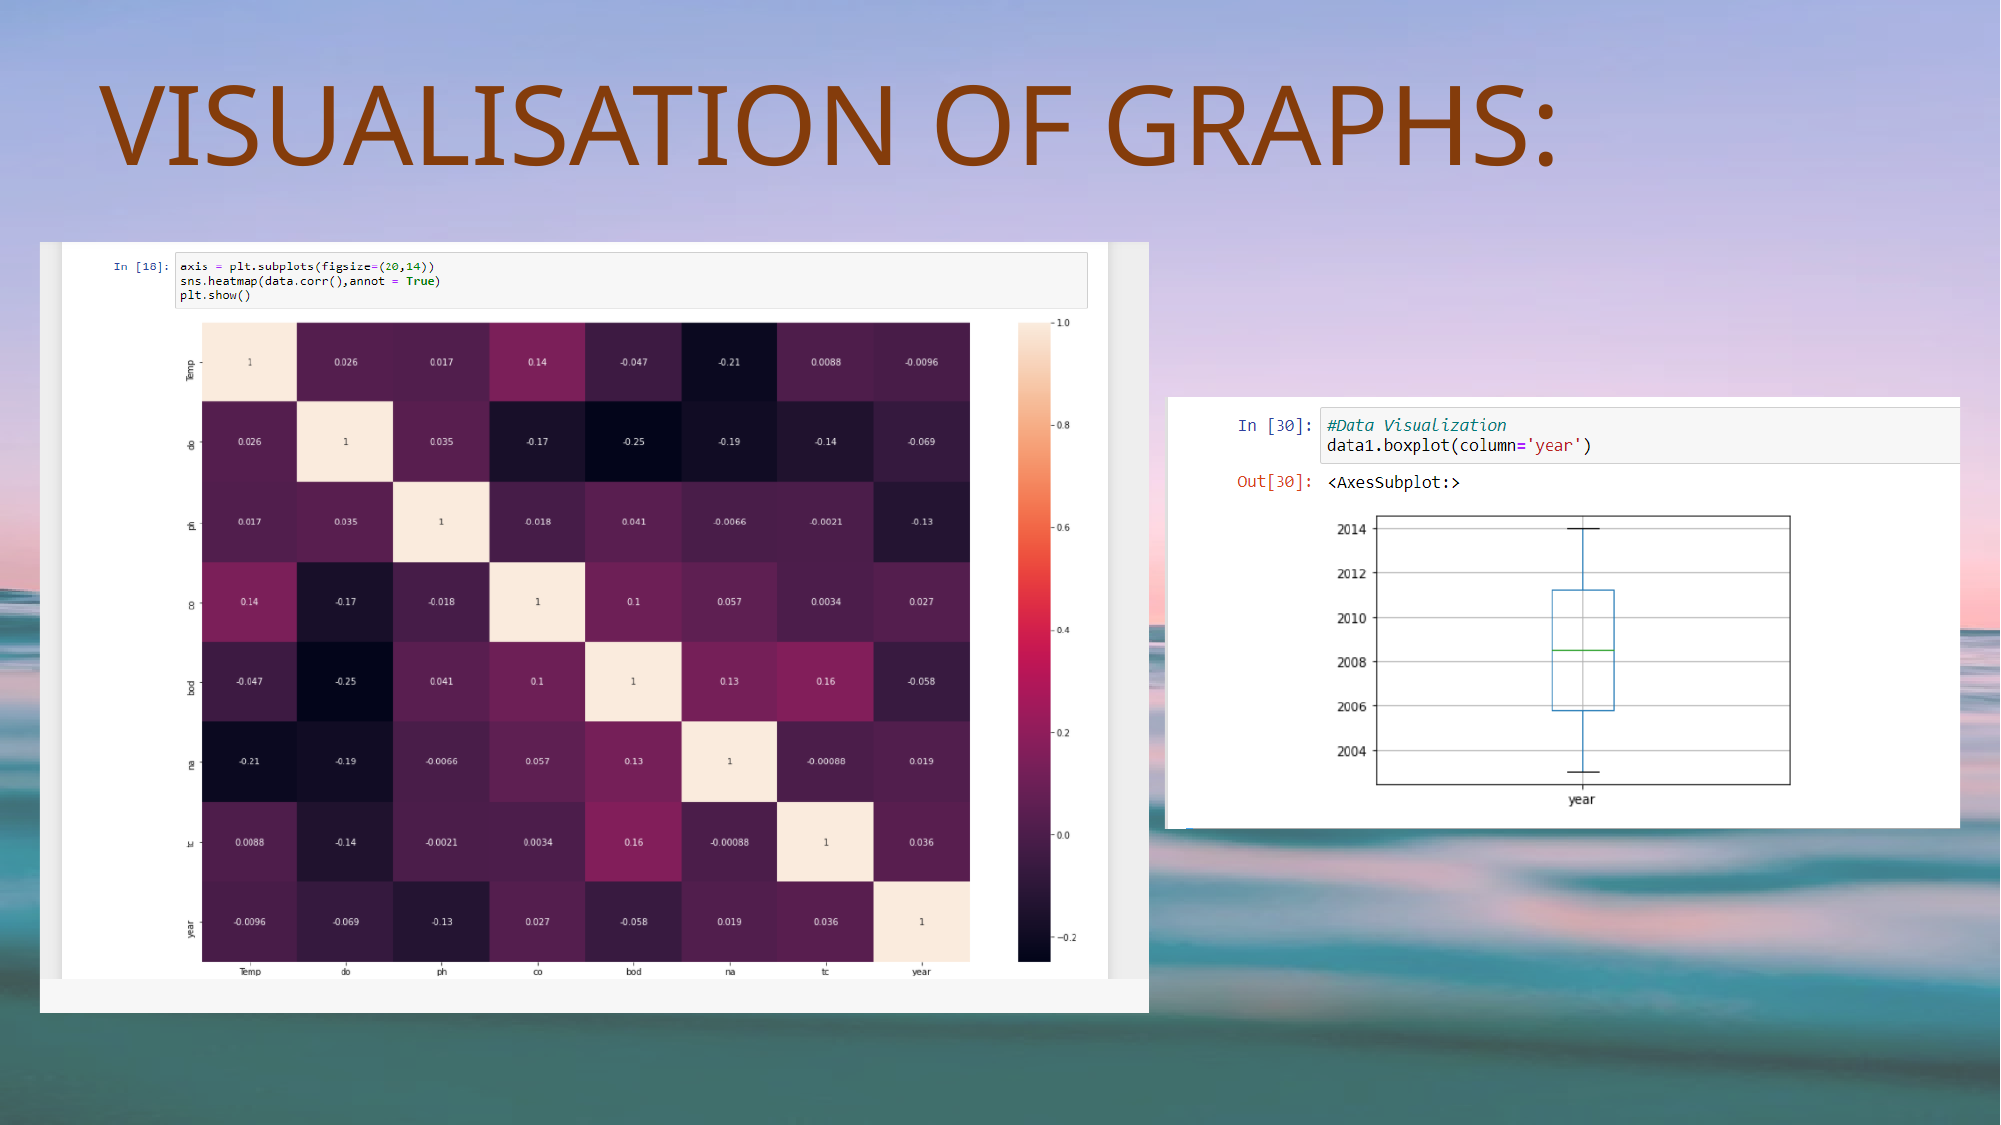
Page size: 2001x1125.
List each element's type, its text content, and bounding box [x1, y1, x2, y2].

text_box VISUALISATION OF GRAPHS: [84, 48, 1652, 196]
picture [1164, 397, 1961, 829]
picture [39, 242, 1149, 1013]
